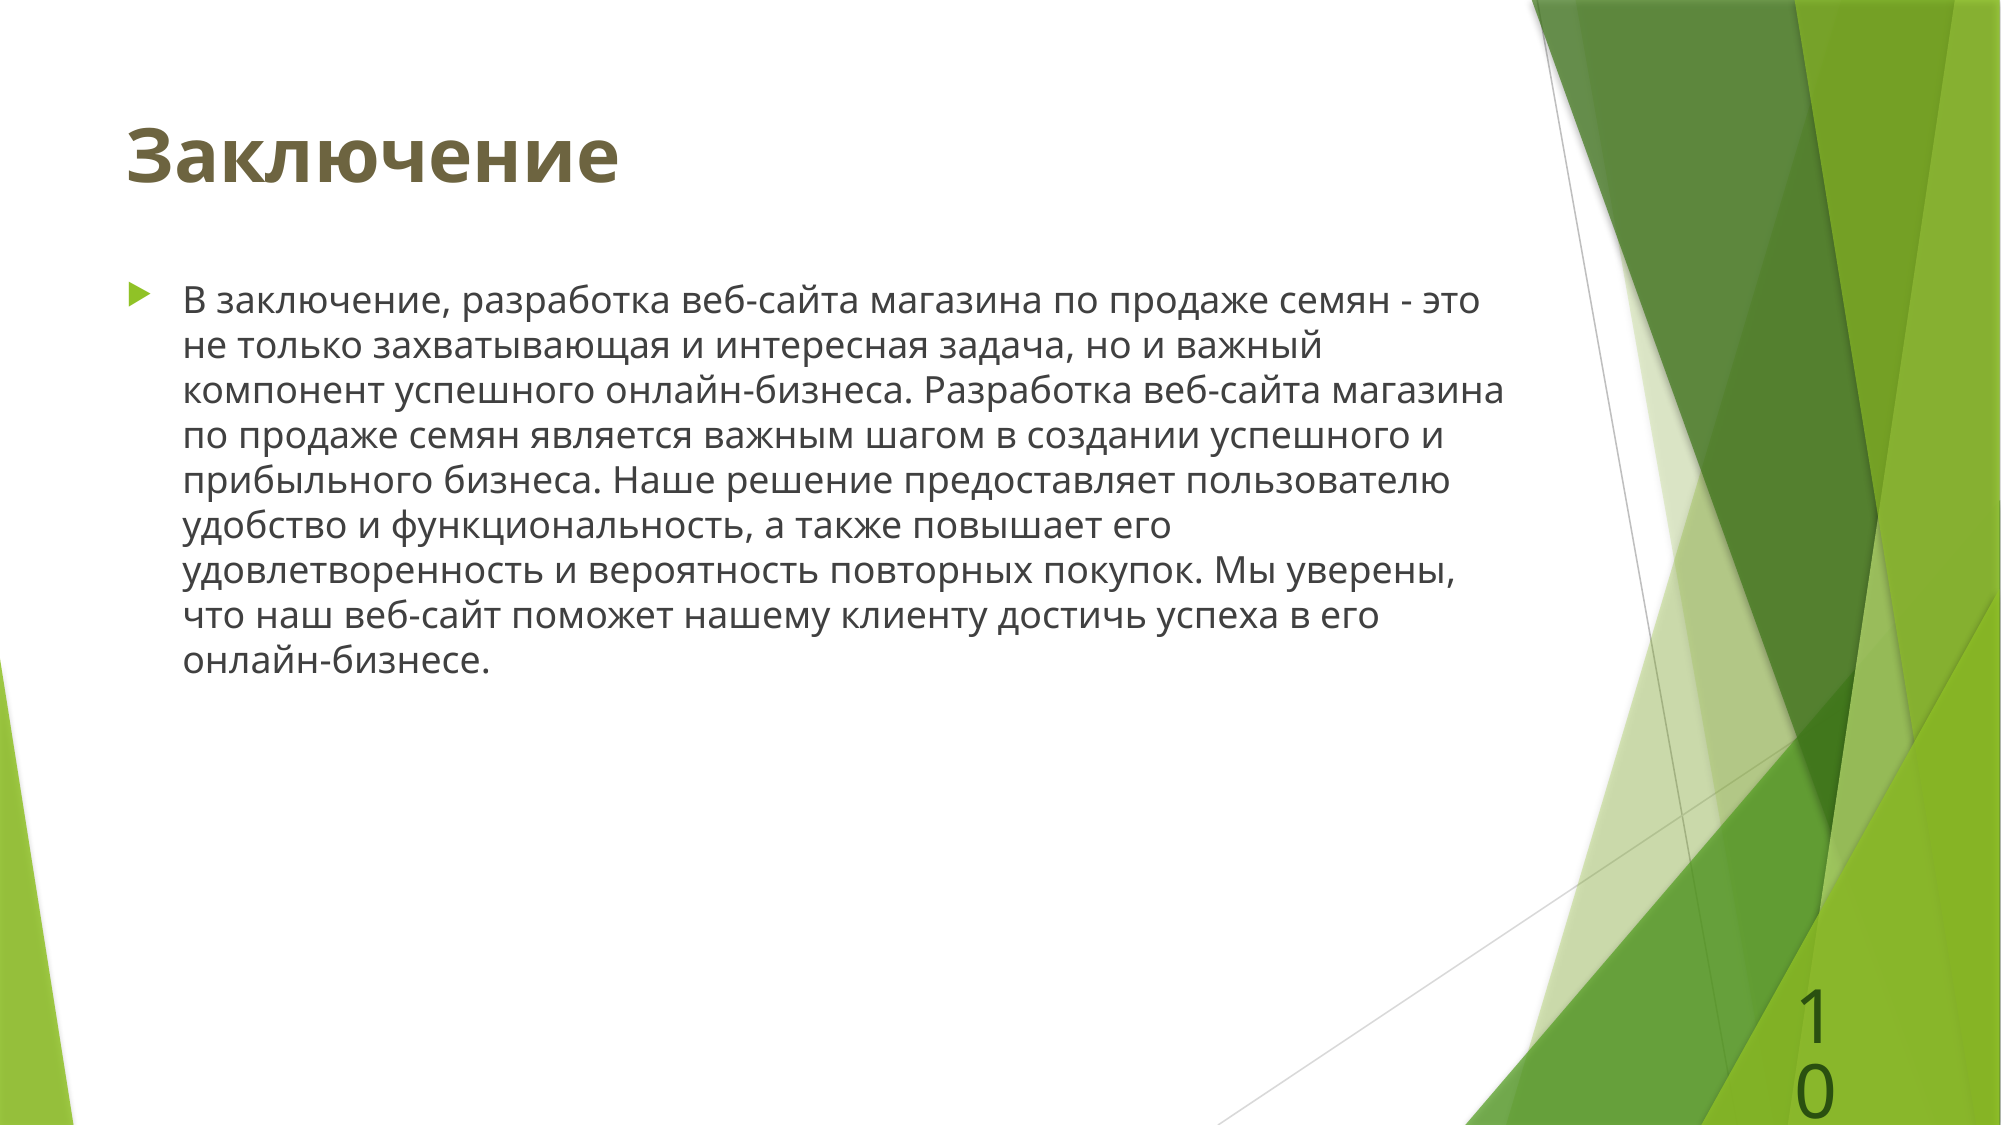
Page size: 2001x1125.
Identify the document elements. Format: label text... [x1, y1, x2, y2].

text_box Заключение [111, 99, 1849, 230]
list В заключение, разработка веб-сайта магазина по продаже семян - это не только захватывающая и интересная задача, но и важный компонент успешного онлайн-бизнеса. Разработка веб-сайта магазина по продаже семян является важным шагом в создании успешного и прибыльного бизнеса. Наше решение предоставляет пользователю удобство и функциональность, а также повышает его удовлетворенность и вероятность повторных покупок. Мы уверены, что наш веб-сайт поможет нашему клиенту достичь успеха в его онлайн-бизнесе. [111, 268, 1522, 991]
text_box 10 [1780, 989, 1893, 1050]
